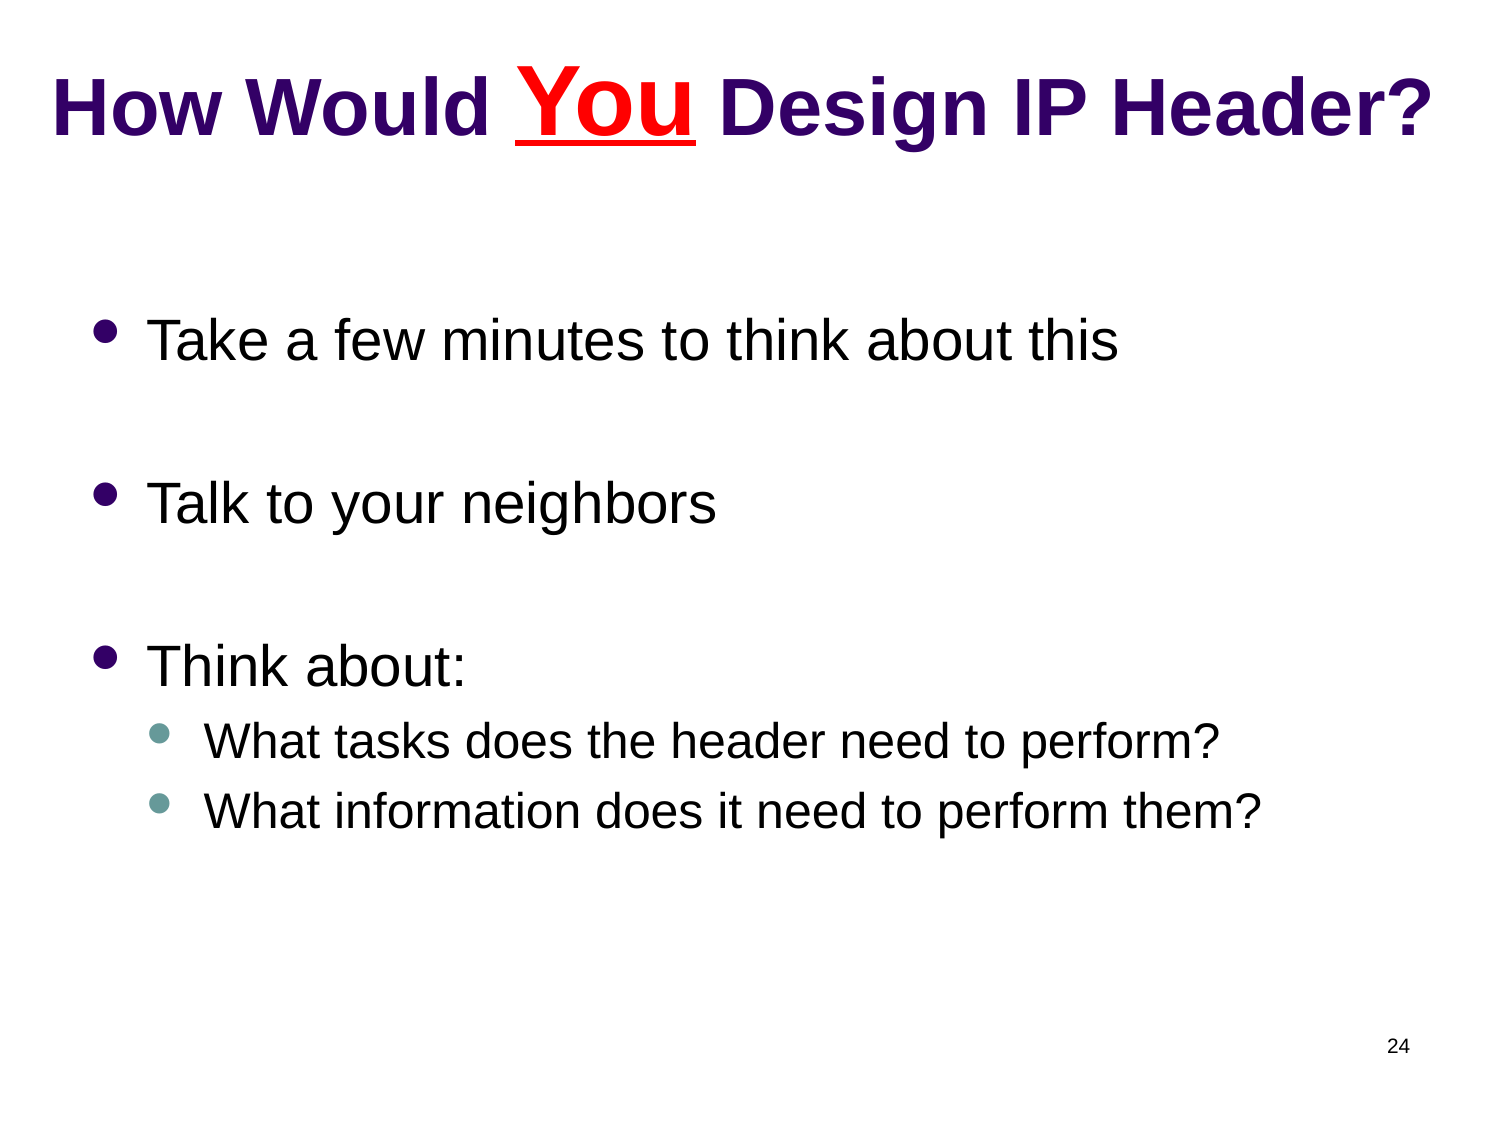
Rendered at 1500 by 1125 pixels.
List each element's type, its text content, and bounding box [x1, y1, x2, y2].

title How Would You Design IP Header? [0, 20, 1500, 163]
list Take a few minutes to think about this Talk to your neighbors Think about: What tasks does the header need to perform? What information does it need to perform them? [75, 212, 1475, 1006]
slide_number 24 [1074, 1024, 1426, 1101]
